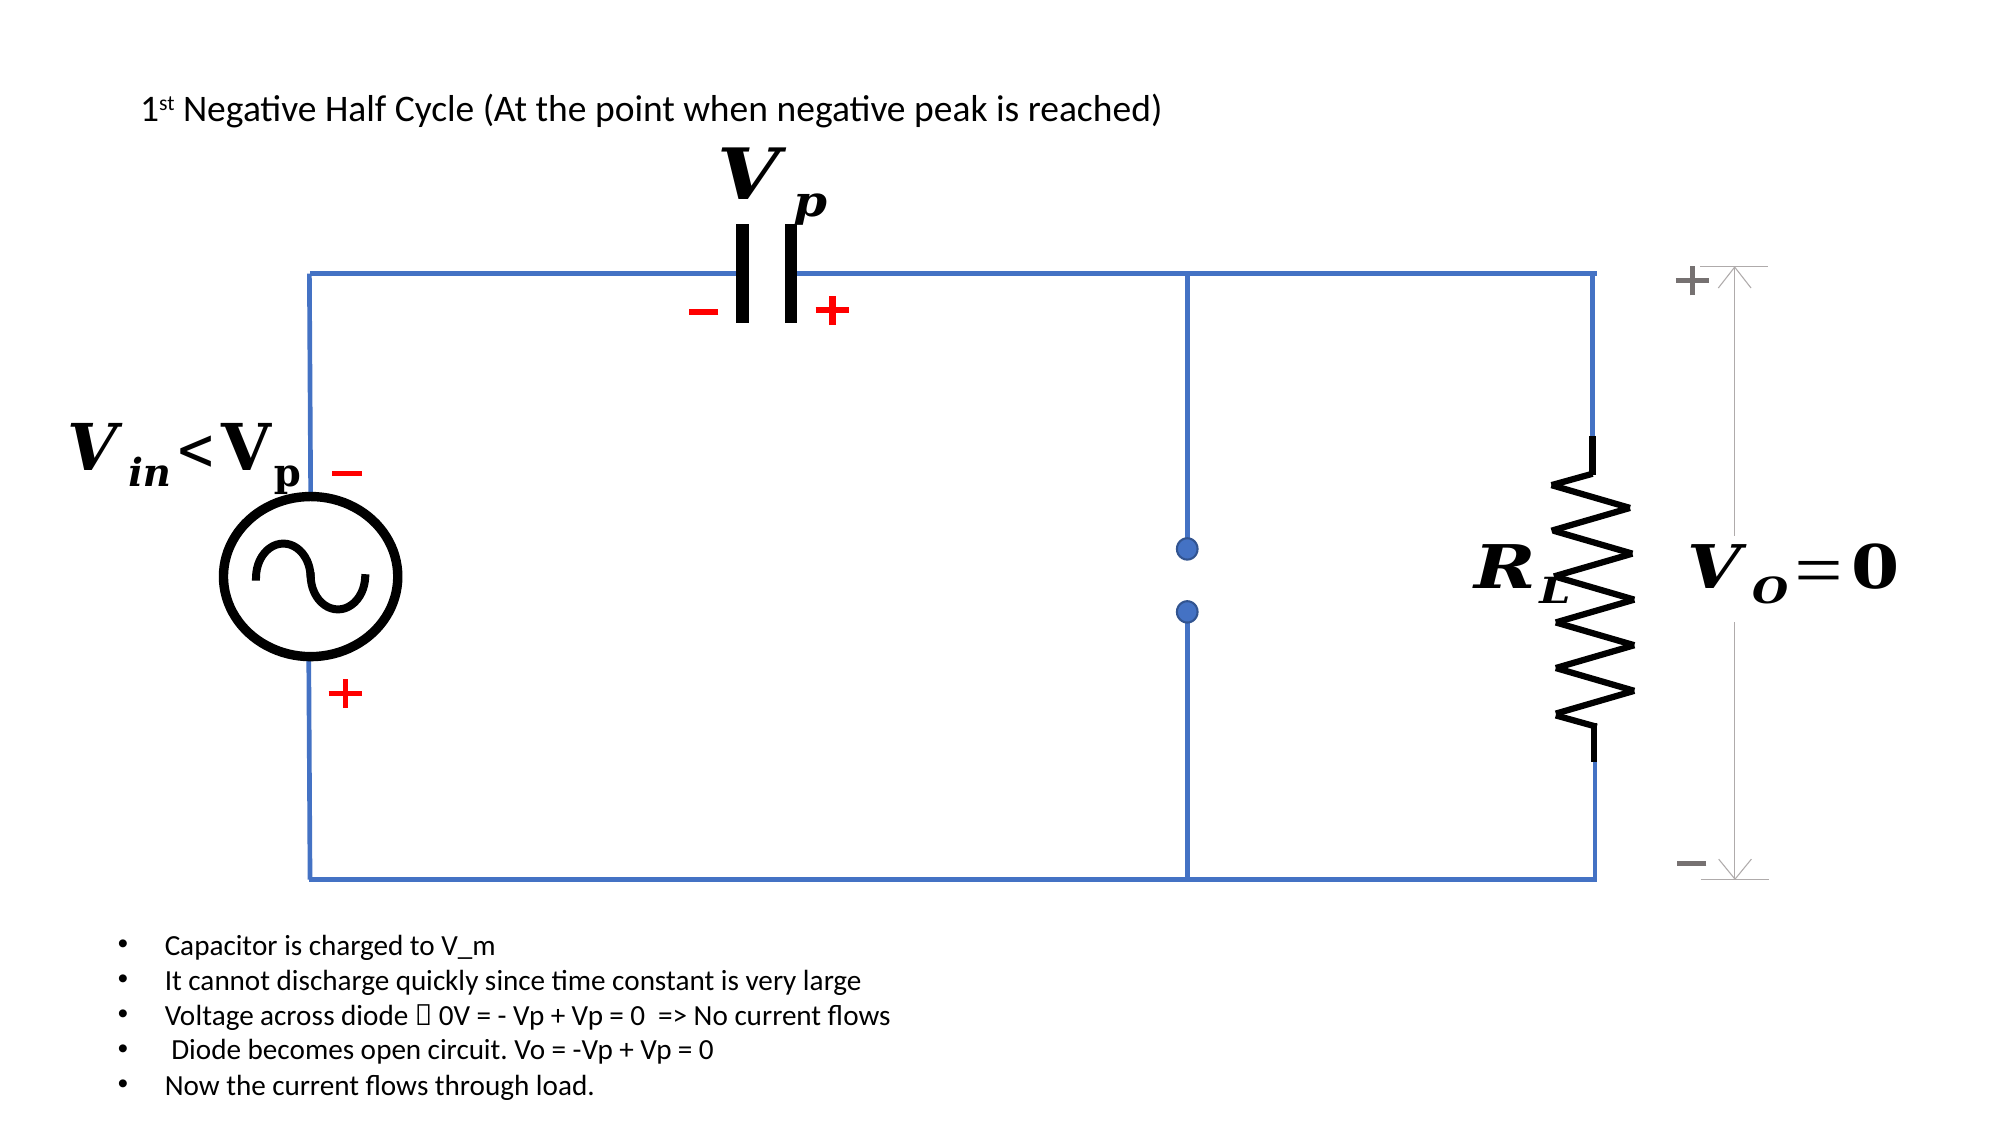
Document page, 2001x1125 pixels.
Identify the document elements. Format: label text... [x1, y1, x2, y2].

text_box [1175, 537, 1199, 561]
text_box Capacitor is charged to V_m It cannot discharge quickly since time constant is very large Voltage across diode  0V = - Vp + Vp = 0 => No current flows Diode becomes open circuit. Vo = -Vp + Vp = 0 Now the current flows through load. [103, 918, 1556, 1109]
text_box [1675, 265, 1710, 296]
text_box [1551, 435, 1635, 763]
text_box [223, 496, 398, 657]
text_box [1700, 622, 1769, 880]
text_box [742, 224, 791, 323]
text_box [1175, 600, 1199, 624]
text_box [1700, 266, 1769, 536]
text_box 1st Negative Half Cycle (At the point when negative peak is reached) [125, 76, 1225, 137]
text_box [815, 295, 850, 326]
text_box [328, 678, 363, 709]
